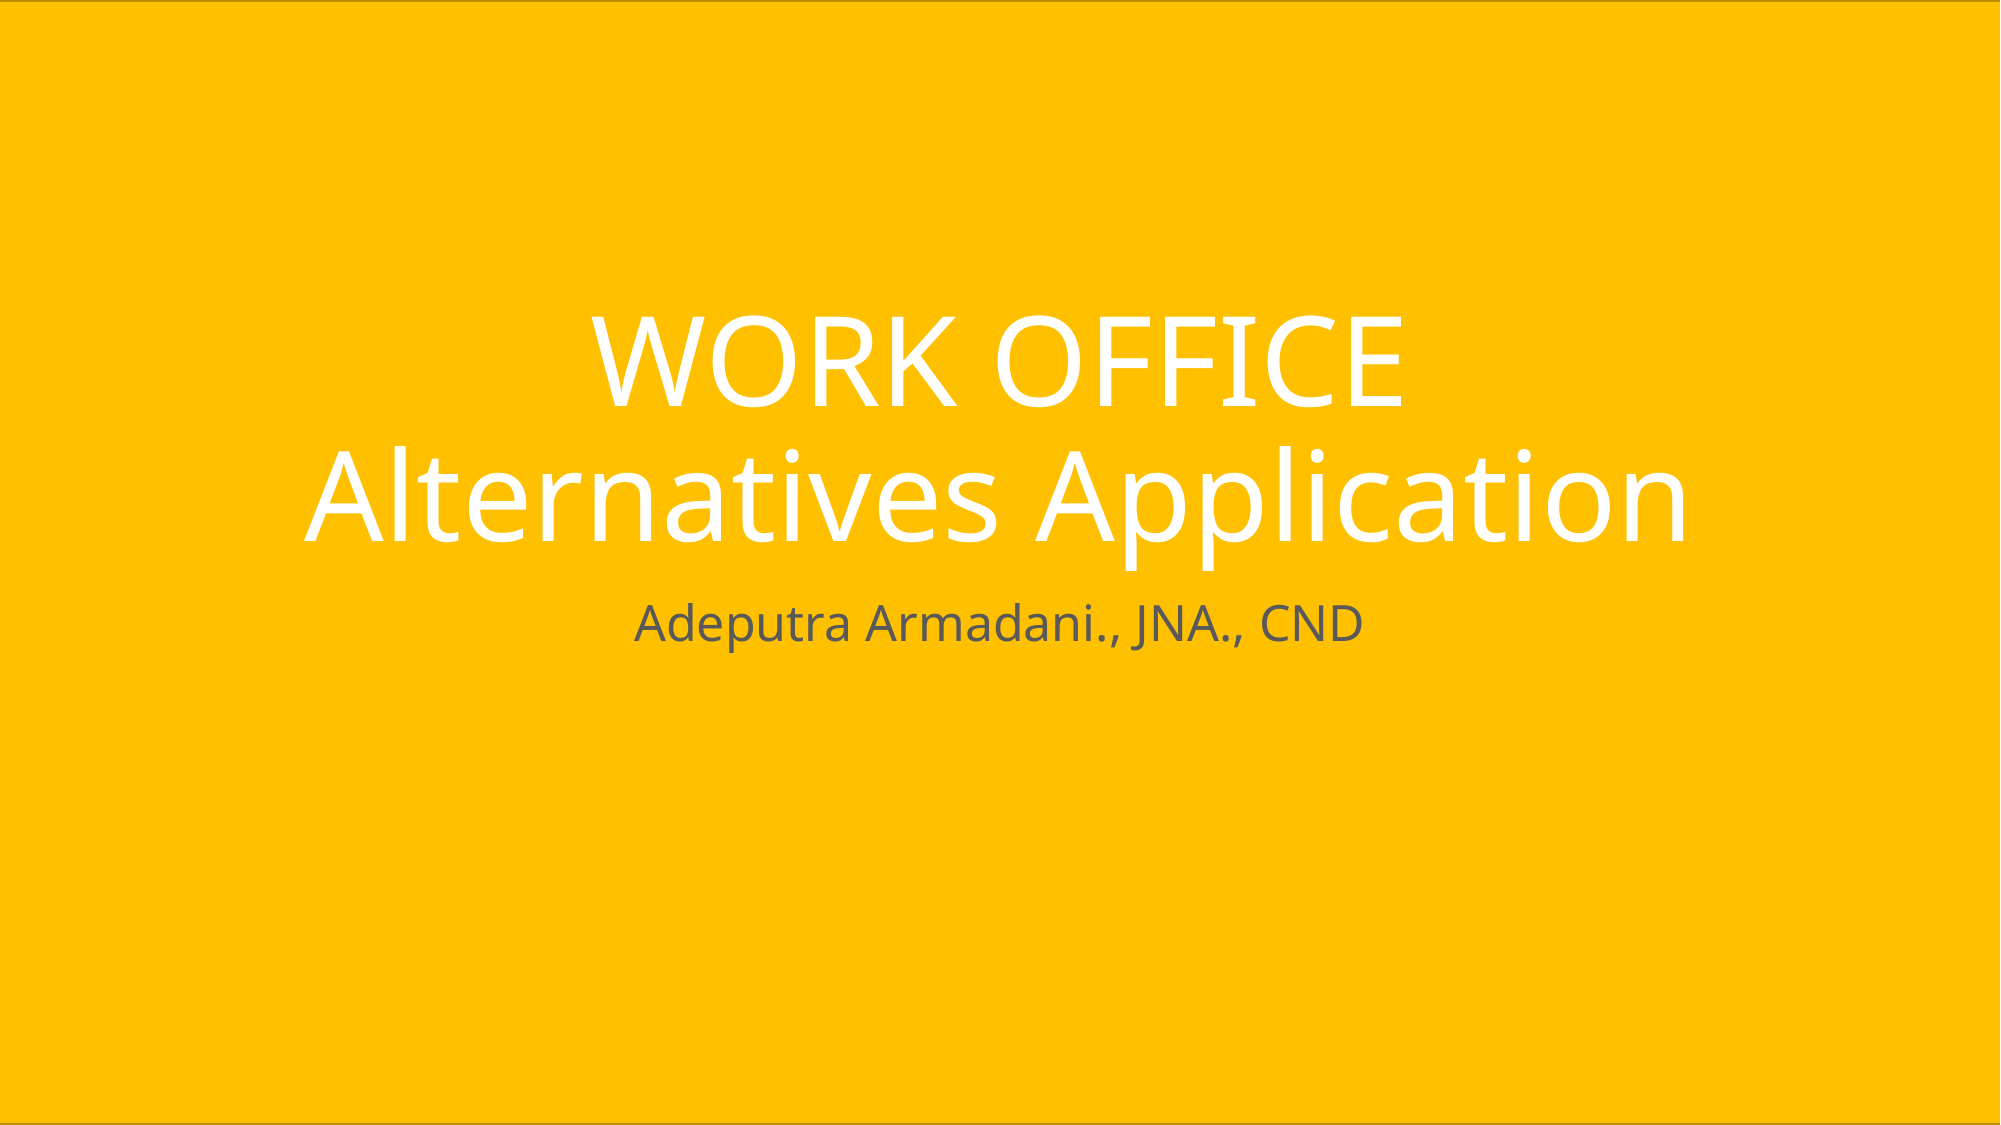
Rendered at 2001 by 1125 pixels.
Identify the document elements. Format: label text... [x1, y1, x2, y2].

text_box [0, 0, 2000, 1125]
subtitle Adeputra Armadani., JNA., CND [249, 590, 1750, 863]
title WORK OFFICE Alternatives Application [249, 184, 1750, 576]
